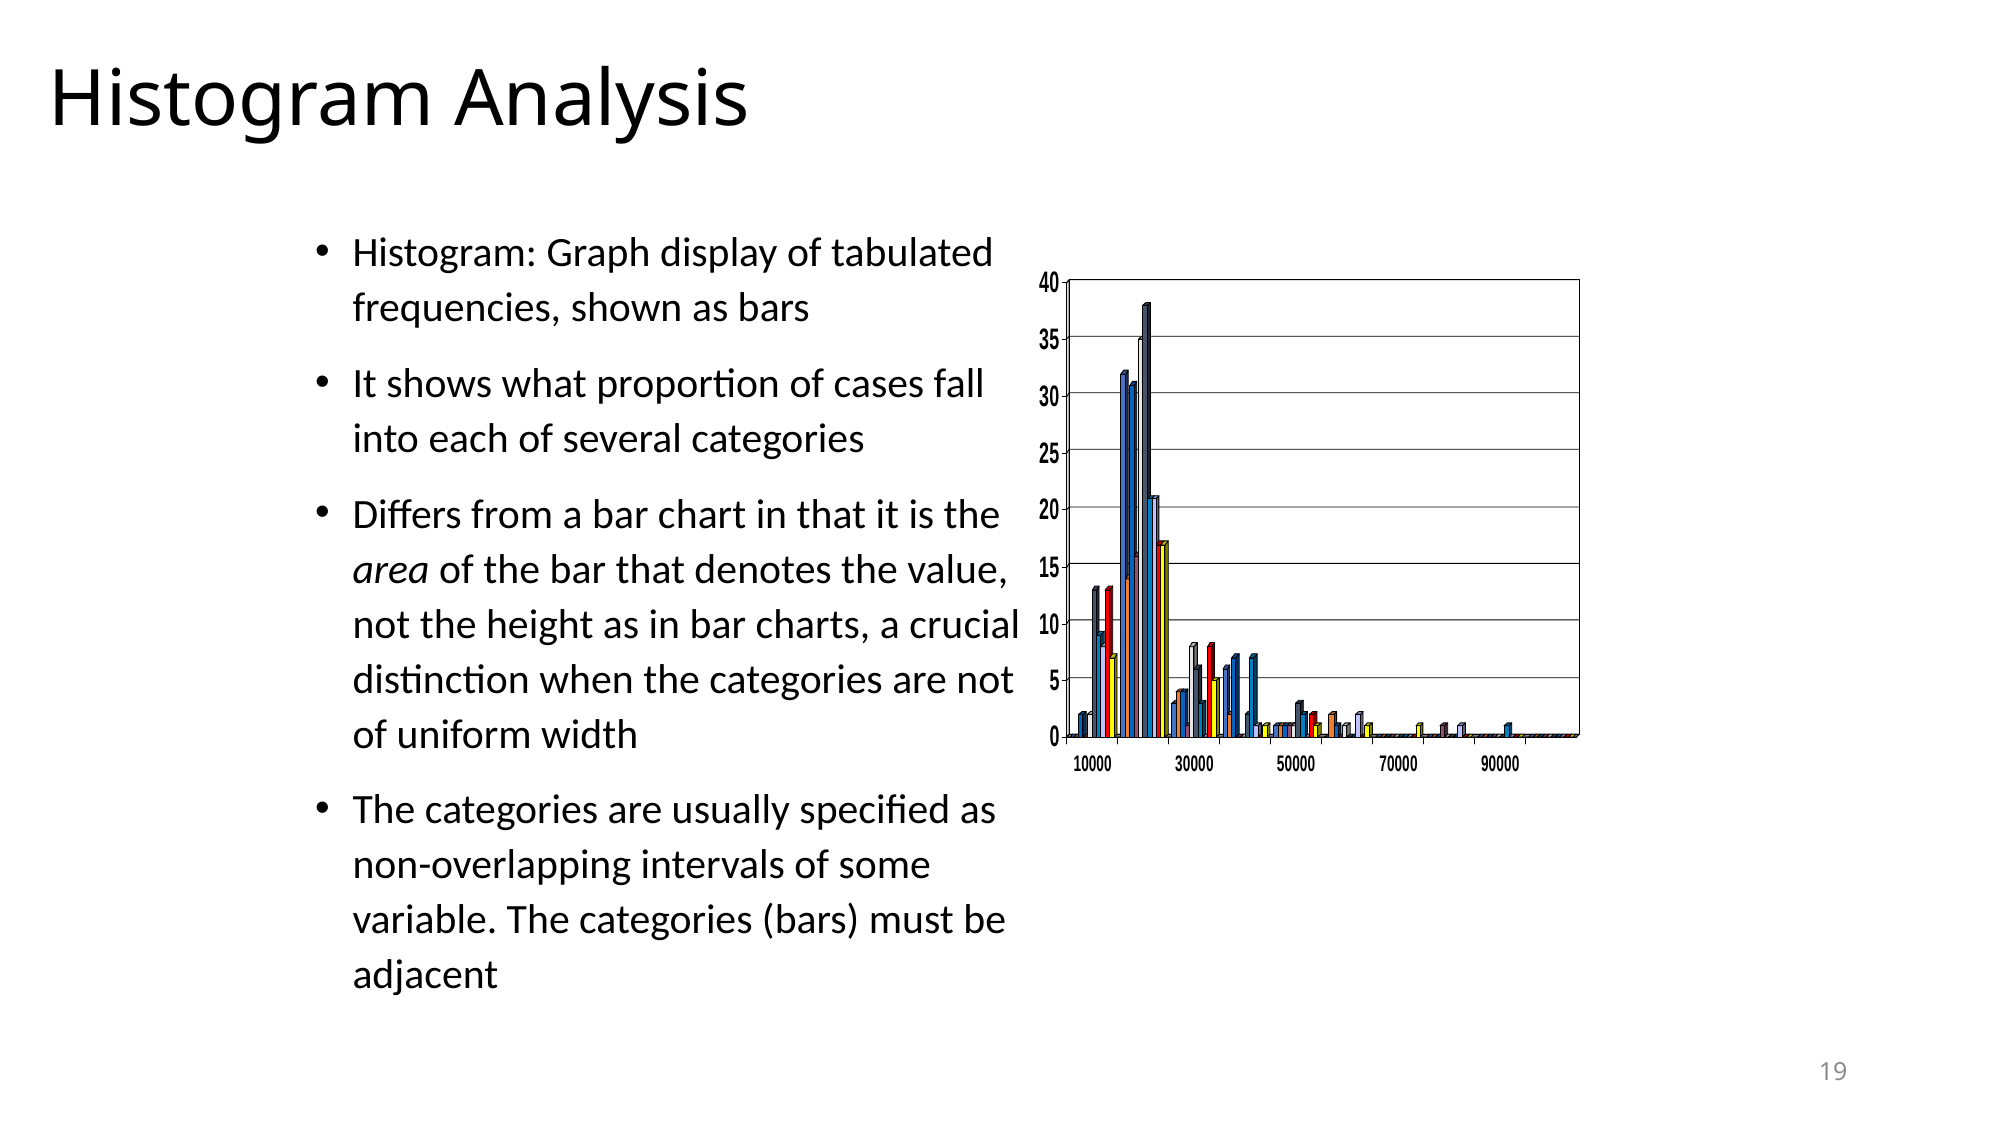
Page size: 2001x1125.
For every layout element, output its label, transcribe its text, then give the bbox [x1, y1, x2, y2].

list Histogram: Graph display of tabulated frequencies, shown as bars It shows what proportion of cases fall into each of several categories Differs from a bar chart in that it is the area of the bar that denotes the value, not the height as in bar charts, a crucial distinction when the categories are not of uniform width The categories are usually specified as non-overlapping intervals of some variable. The categories (bars) must be adjacent [300, 212, 1063, 1063]
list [999, 237, 1888, 950]
slide_number 19 [1412, 1042, 1863, 1103]
title Histogram Analysis [33, 50, 1950, 150]
